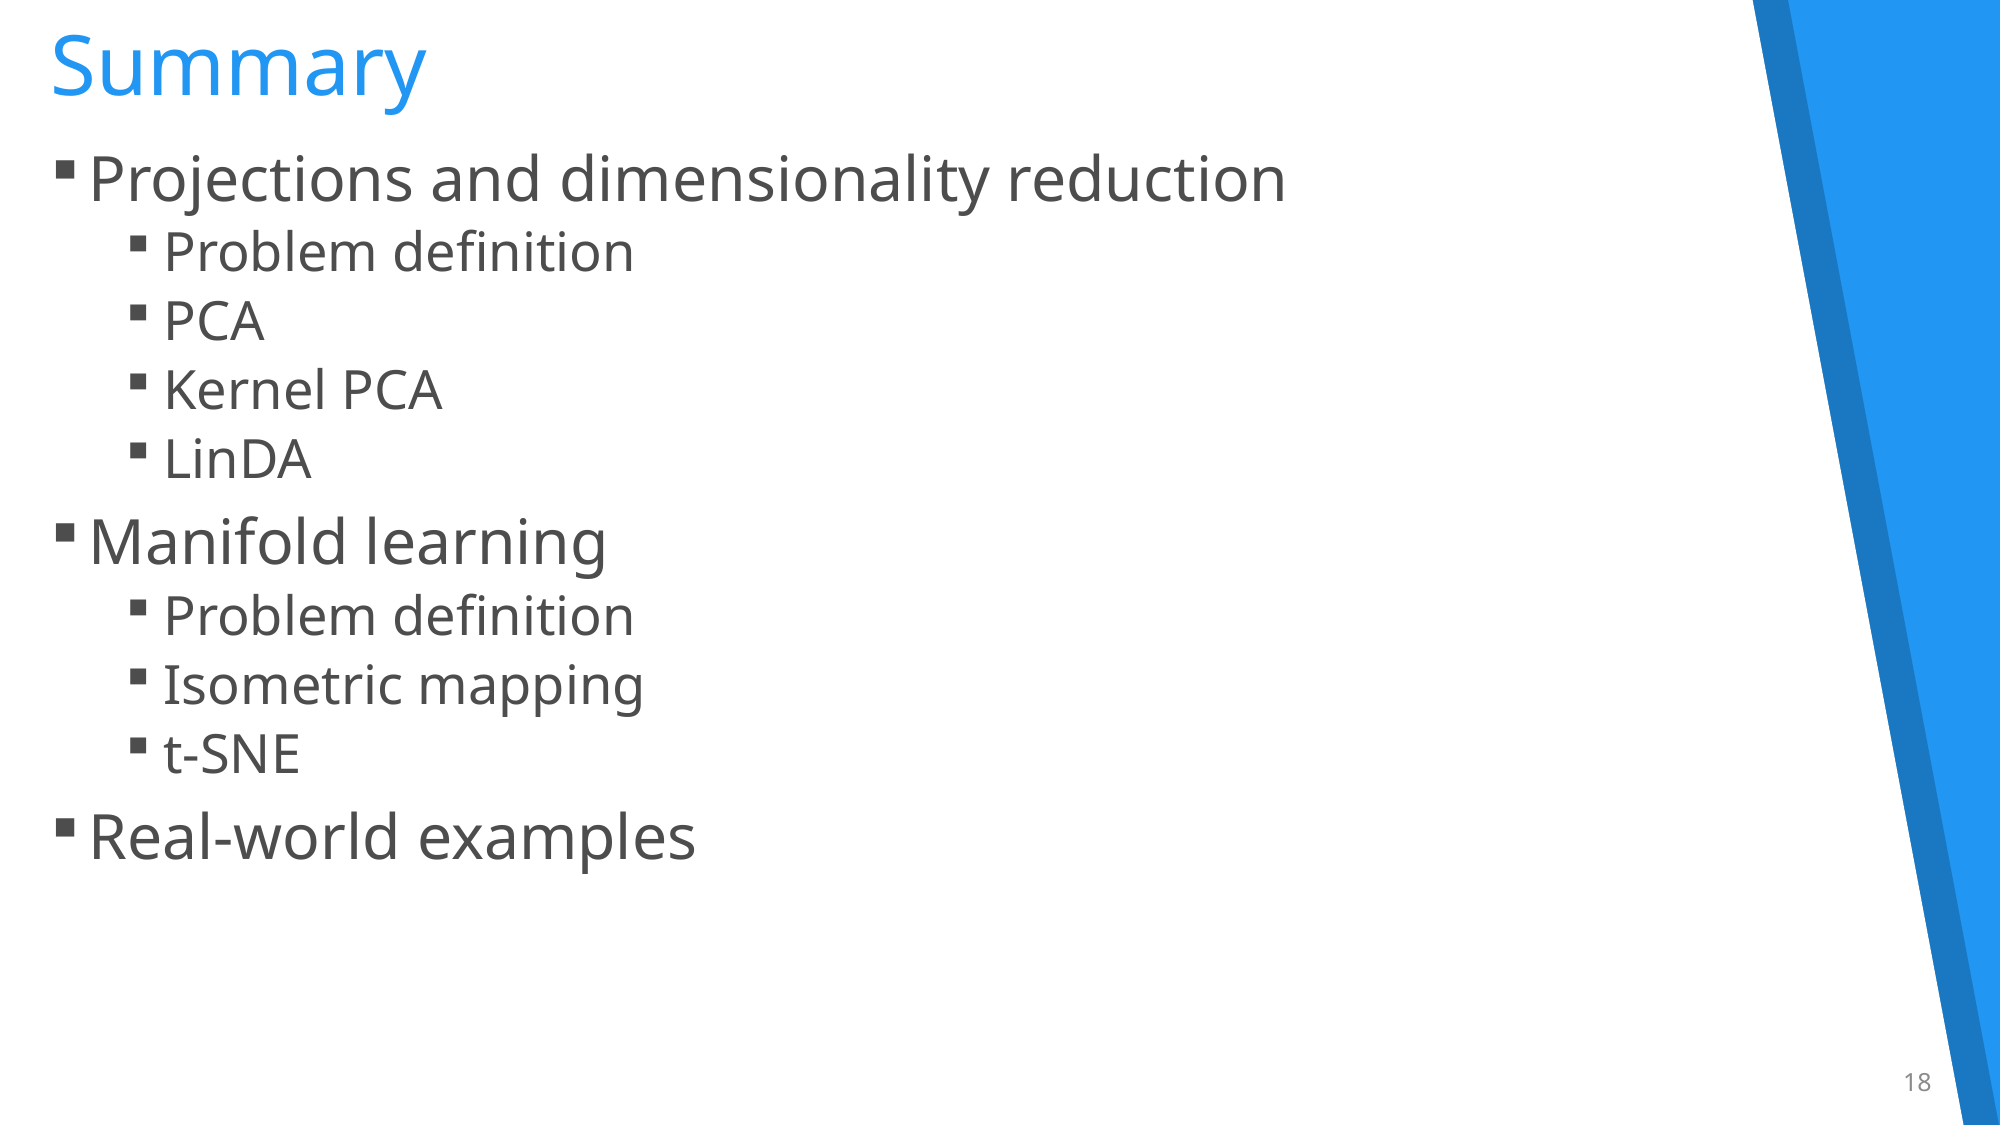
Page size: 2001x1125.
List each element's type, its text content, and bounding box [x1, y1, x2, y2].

slide_number 18 [1877, 1053, 1947, 1114]
title Summary [35, 0, 1959, 137]
list Projections and dimensionality reduction Problem definition PCA Kernel PCA LinDA Manifold learning Problem definition Isometric mapping t-SNE Real-world examples [35, 139, 1959, 1103]
